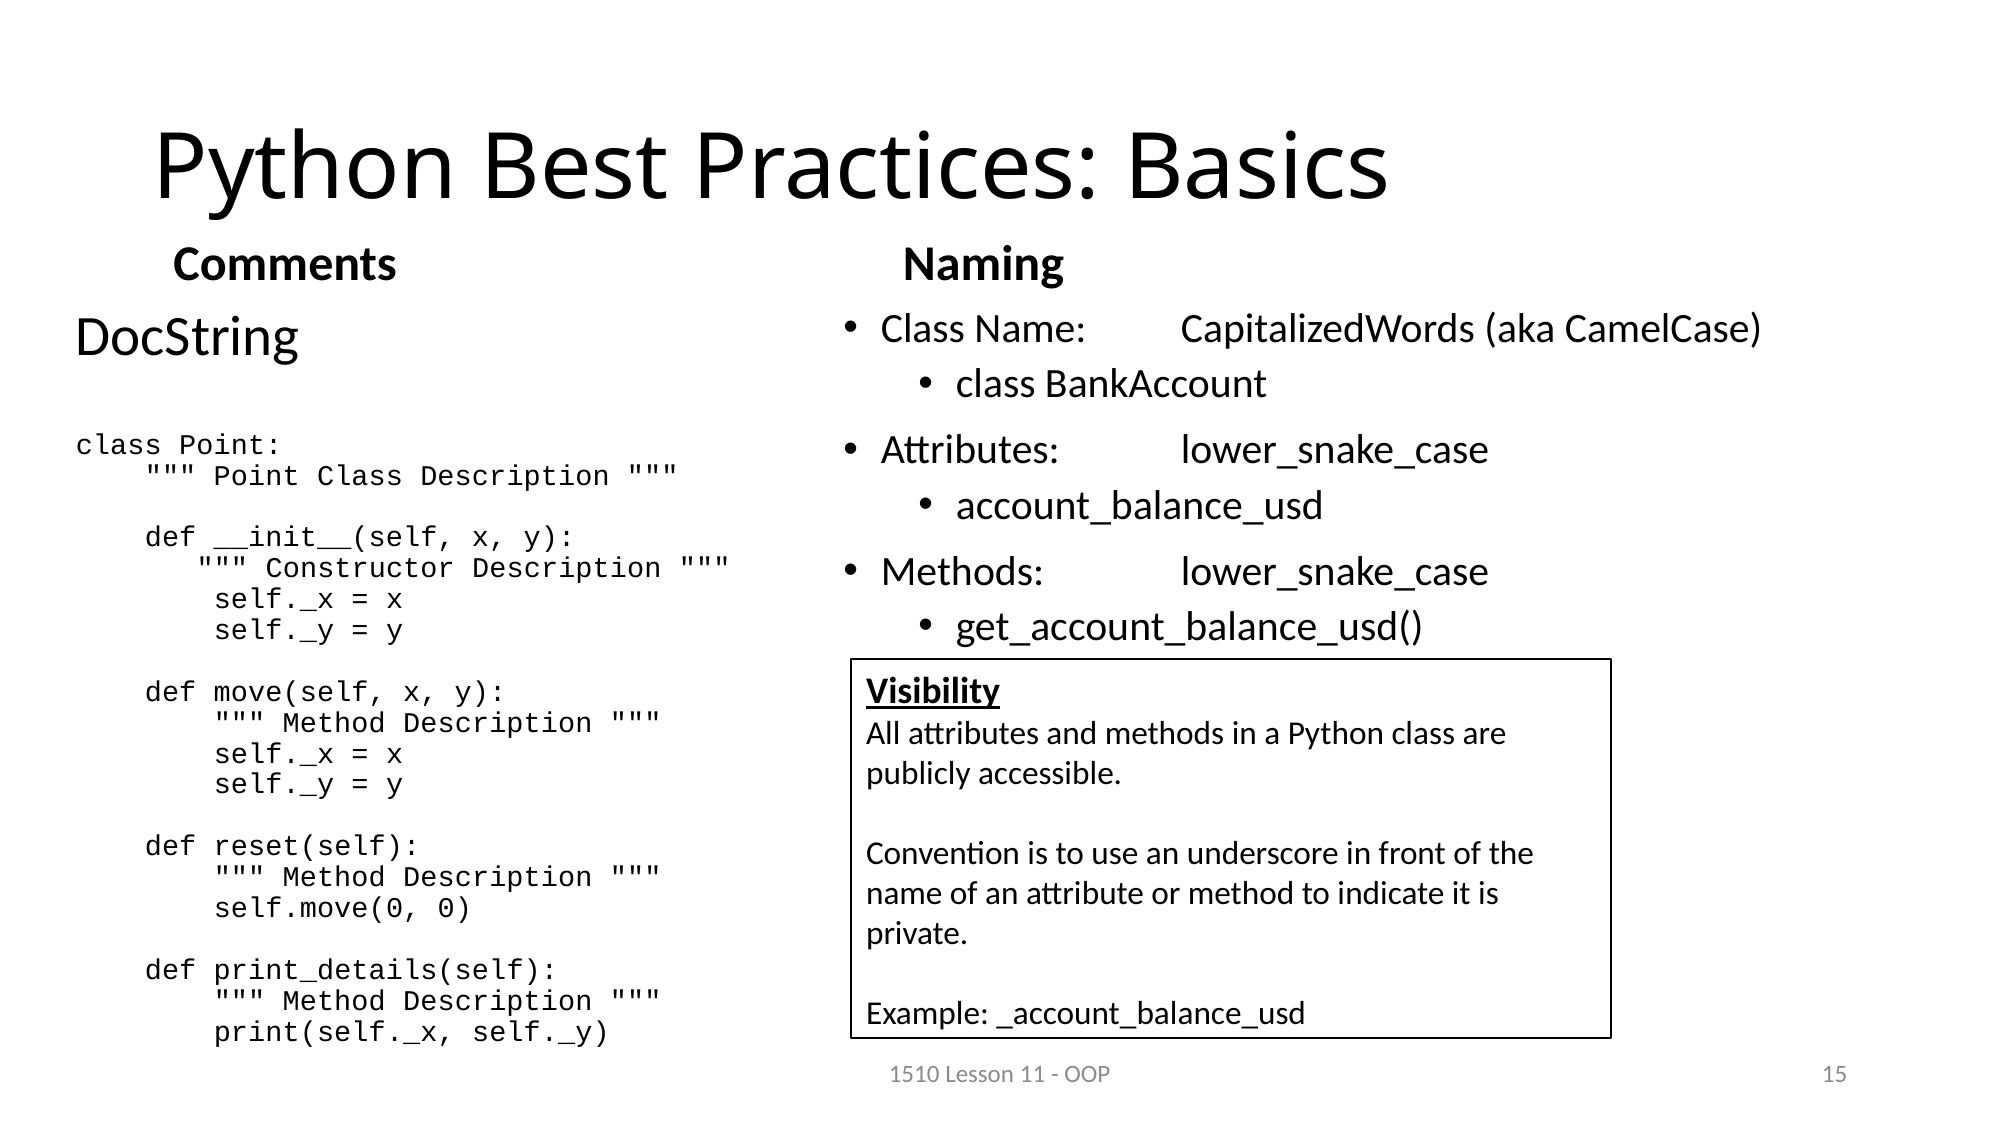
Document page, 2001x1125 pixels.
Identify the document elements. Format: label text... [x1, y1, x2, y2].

footer 1510 Lesson 11 - OOP [662, 1042, 1338, 1103]
title Python Best Practices: Basics [137, 59, 1863, 278]
list Naming [887, 204, 1575, 298]
text_box Visibility All attributes and methods in a Python class are publicly accessible. Convention is to use an underscore in front of the name of an attribute or method to indicate it is private. Example: _account_balance_usd [851, 658, 1611, 1039]
slide_number 15 [1412, 1042, 1863, 1103]
list Comments [158, 204, 845, 299]
list Class Name: CapitalizedWords (aka CamelCase) class BankAccount Attributes: lower_snake_case account_balance_usd Methods: lower_snake_case get_account_balance_usd() [828, 298, 1925, 841]
list DocString class Point: """ Point Class Description """ def __init__(self, x, y): """ Constructor Description """ self._x = x self._y = y def move(self, x, y): """ Method Description """ self._x = x self._y = y def reset(self): """ Method Description """ self.move(0, 0) def print_details(self): """ Method Description """ print(self._x, self._y) [60, 298, 795, 1061]
